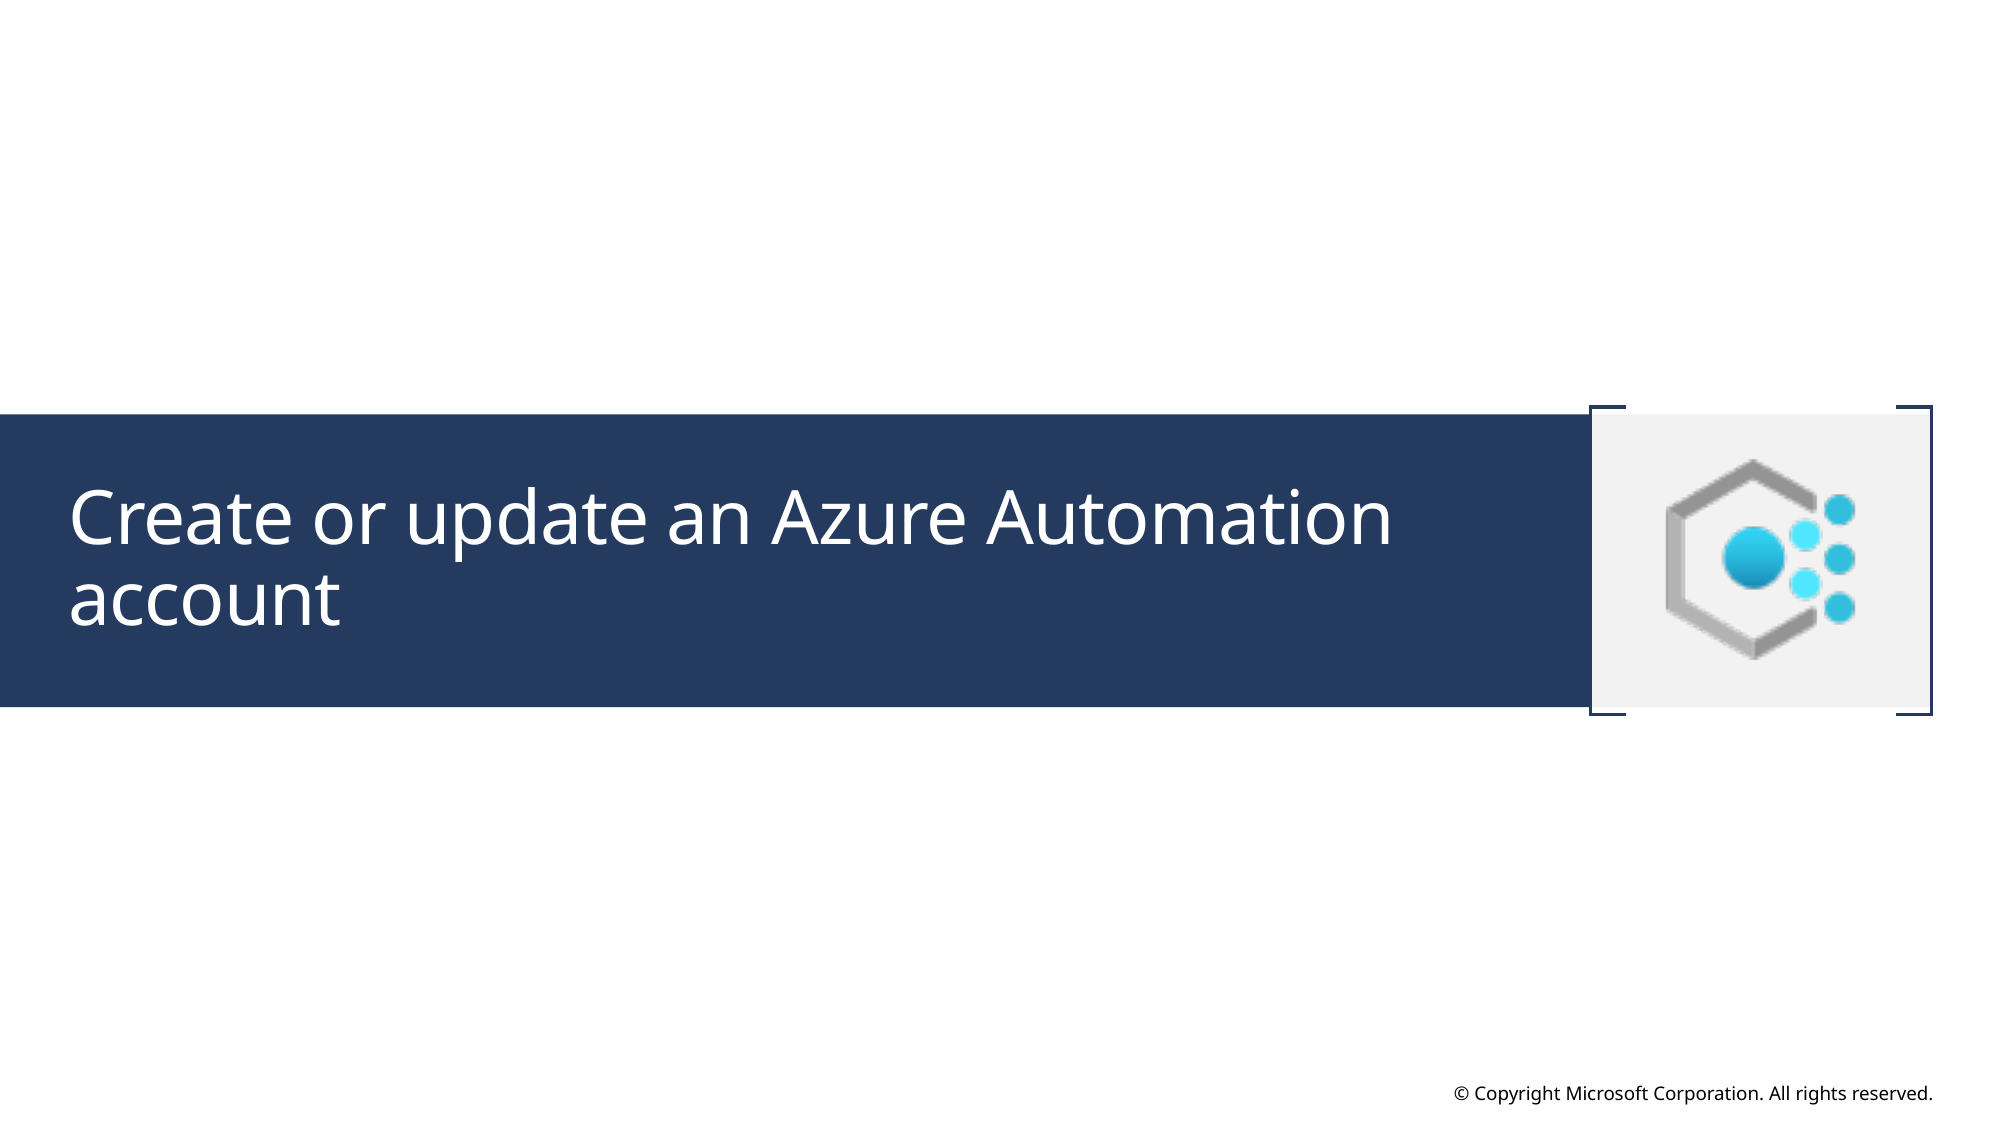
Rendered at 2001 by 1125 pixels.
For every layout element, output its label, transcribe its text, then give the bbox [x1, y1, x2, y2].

picture [1656, 455, 1867, 667]
title Create or update an Azure Automation account [68, 414, 1577, 708]
